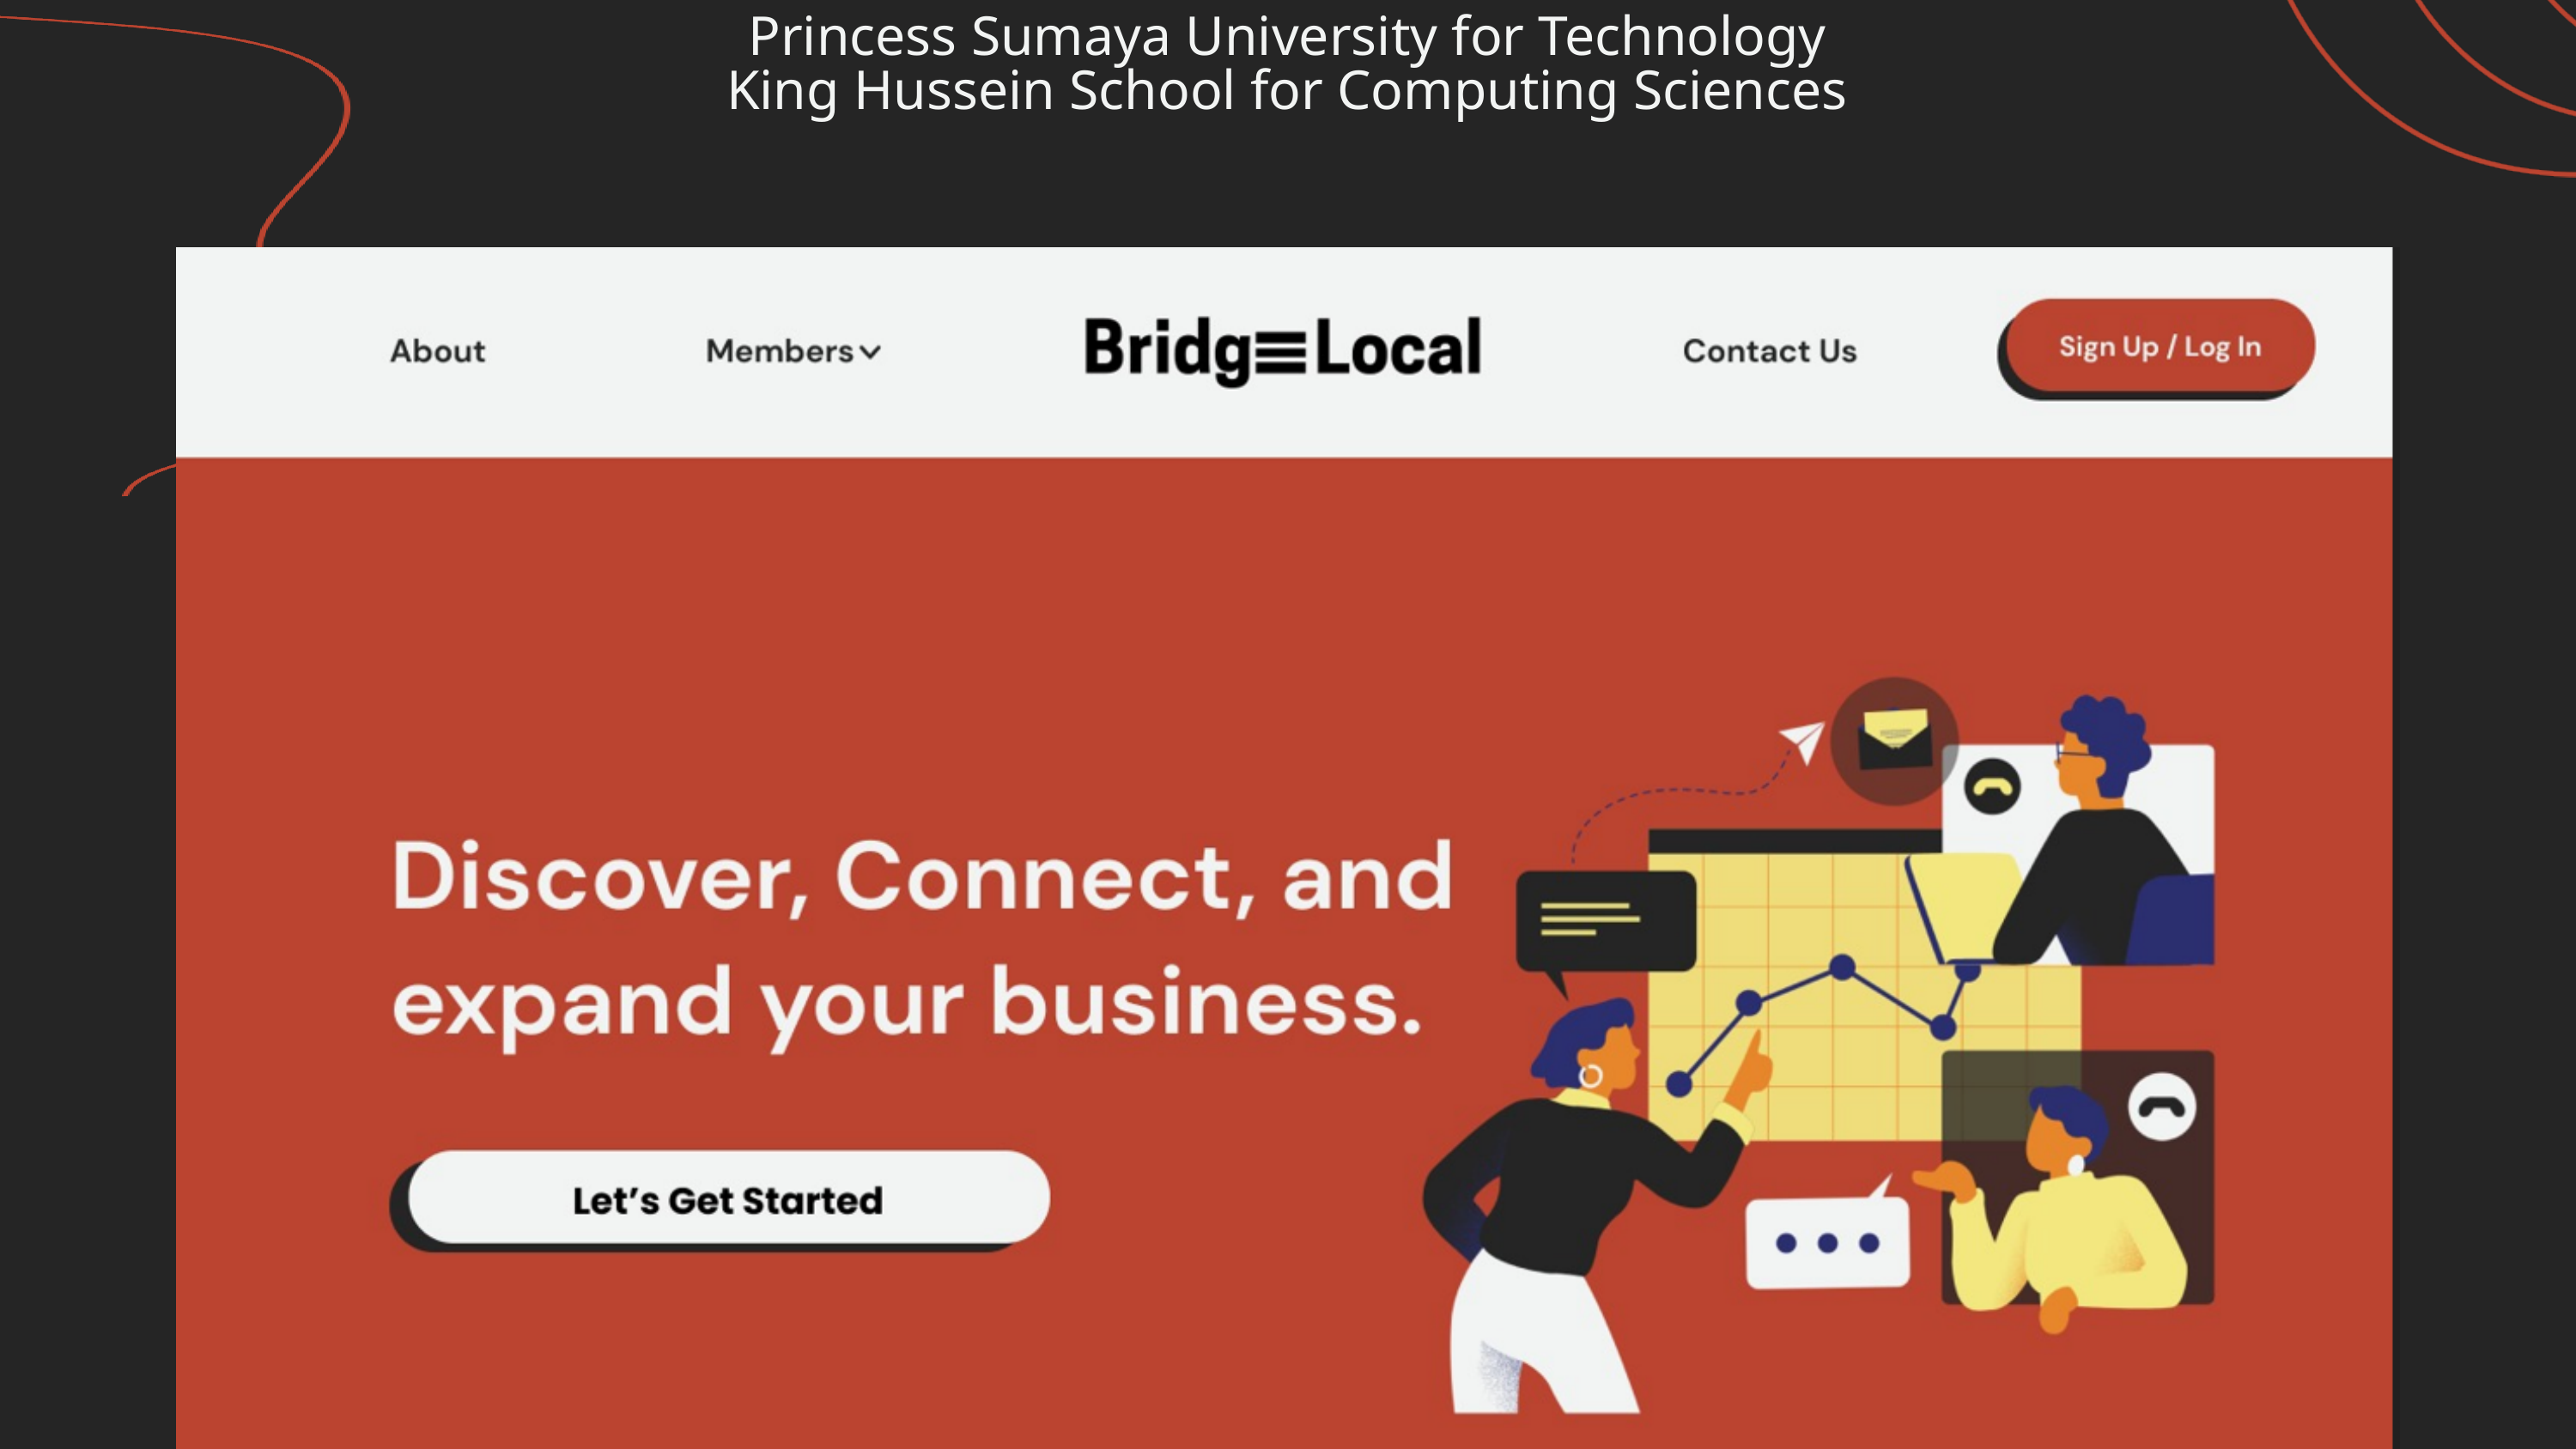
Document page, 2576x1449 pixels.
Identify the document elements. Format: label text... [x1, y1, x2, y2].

text_box [176, 247, 2400, 1449]
text_box Princess Sumaya University for Technology King Hussein School for Computing Sciences [462, 12, 2114, 174]
text_box [0, 0, 645, 503]
text_box [2248, 0, 2576, 178]
